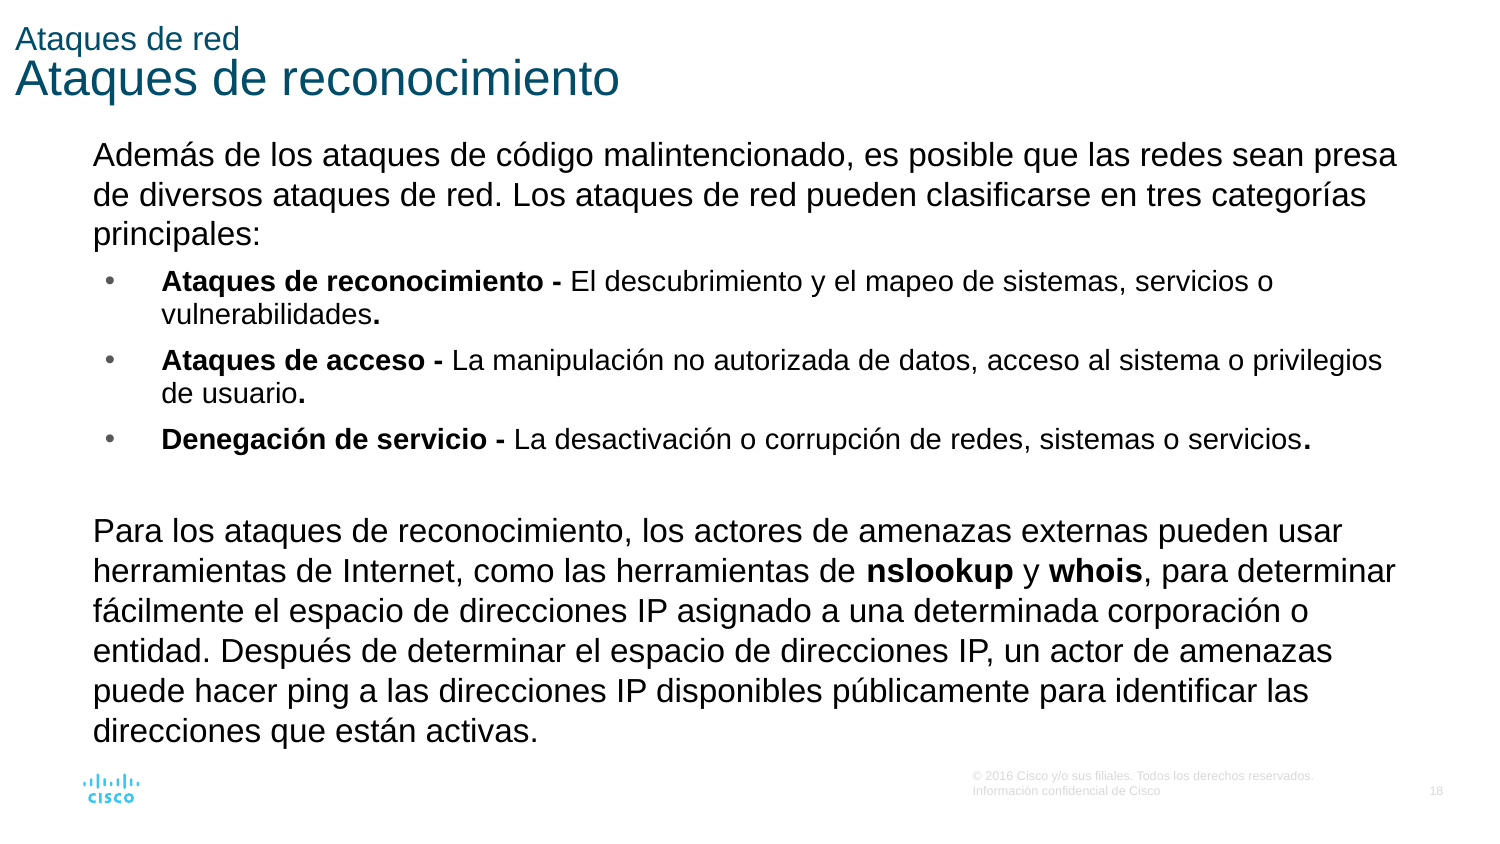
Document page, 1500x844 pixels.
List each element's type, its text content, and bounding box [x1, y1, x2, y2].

list Además de los ataques de código malintencionado, es posible que las redes sean presa de diversos ataques de red. Los ataques de red pueden clasificarse en tres categorías principales: Ataques de reconocimiento - El descubrimiento y el mapeo de sistemas, servicios o vulnerabilidades. Ataques de acceso - La manipulación no autorizada de datos, acceso al sistema o privilegios de usuario. Denegación de servicio - La desactivación o corrupción de redes, sistemas o servicios. Para los ataques de reconocimiento, los actores de amenazas externas pueden usar herramientas de Internet, como las herramientas de nslookup y whois, para determinar fácilmente el espacio de direcciones IP asignado a una determinada corporación o entidad. Después de determinar el espacio de direcciones IP, un actor de amenazas puede hacer ping a las direcciones IP disponibles públicamente para identificar las direcciones que están activas. [77, 125, 1437, 726]
title Ataques de red Ataques de reconocimiento [0, 5, 1369, 126]
